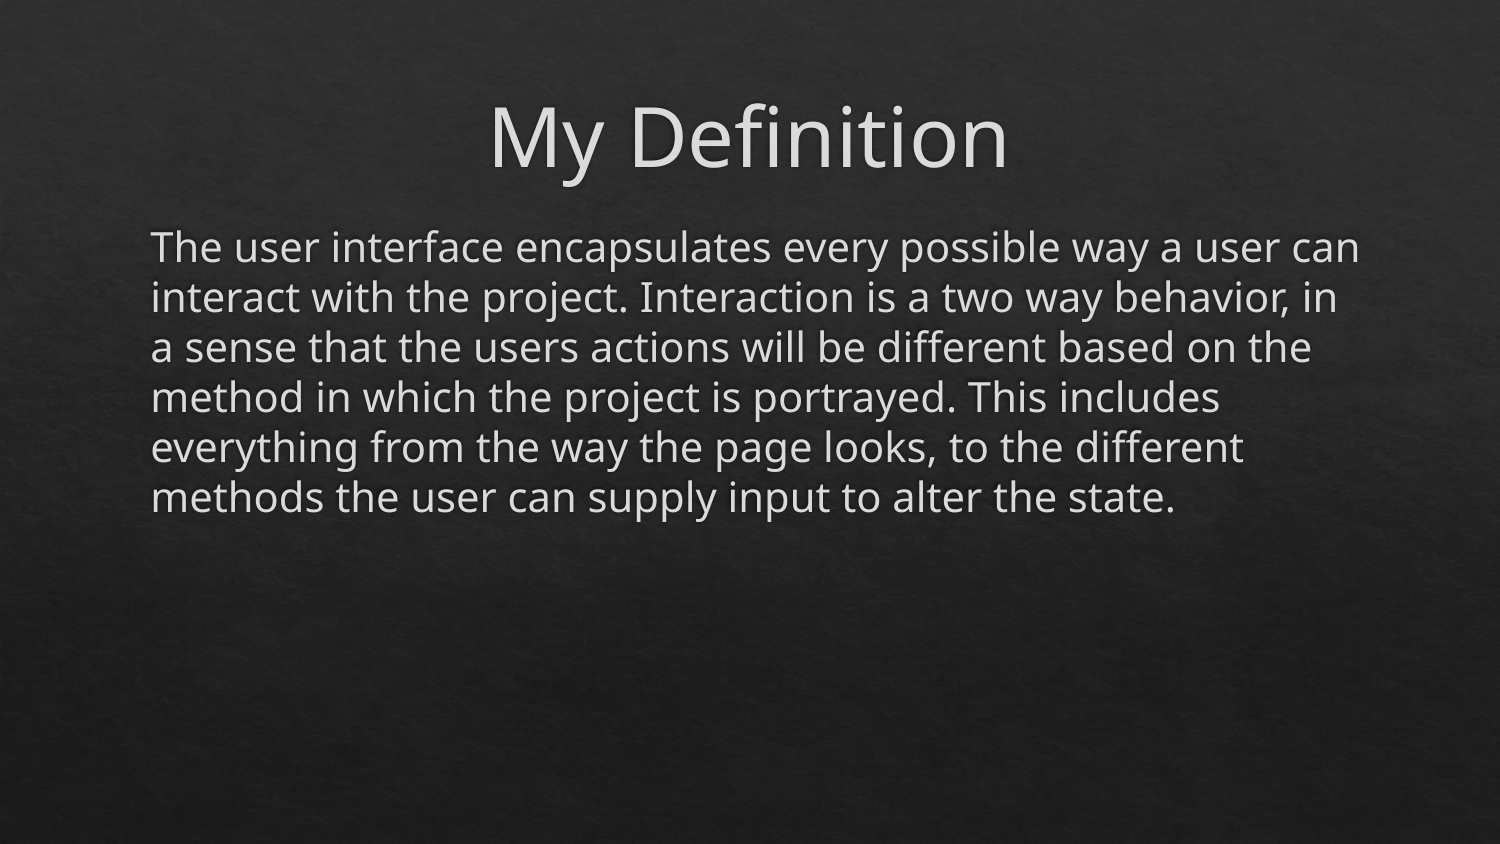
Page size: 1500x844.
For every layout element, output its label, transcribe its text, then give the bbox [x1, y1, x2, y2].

picture [0, 0, 1500, 844]
title My Definition [112, 75, 1387, 195]
list The user interface encapsulates every possible way a user can interact with the project. Interaction is a two way behavior, in a sense that the users actions will be different based on the method in which the project is portrayed. This includes everything from the way the page looks, to the different methods the user can supply input to alter the state. [112, 213, 1387, 713]
